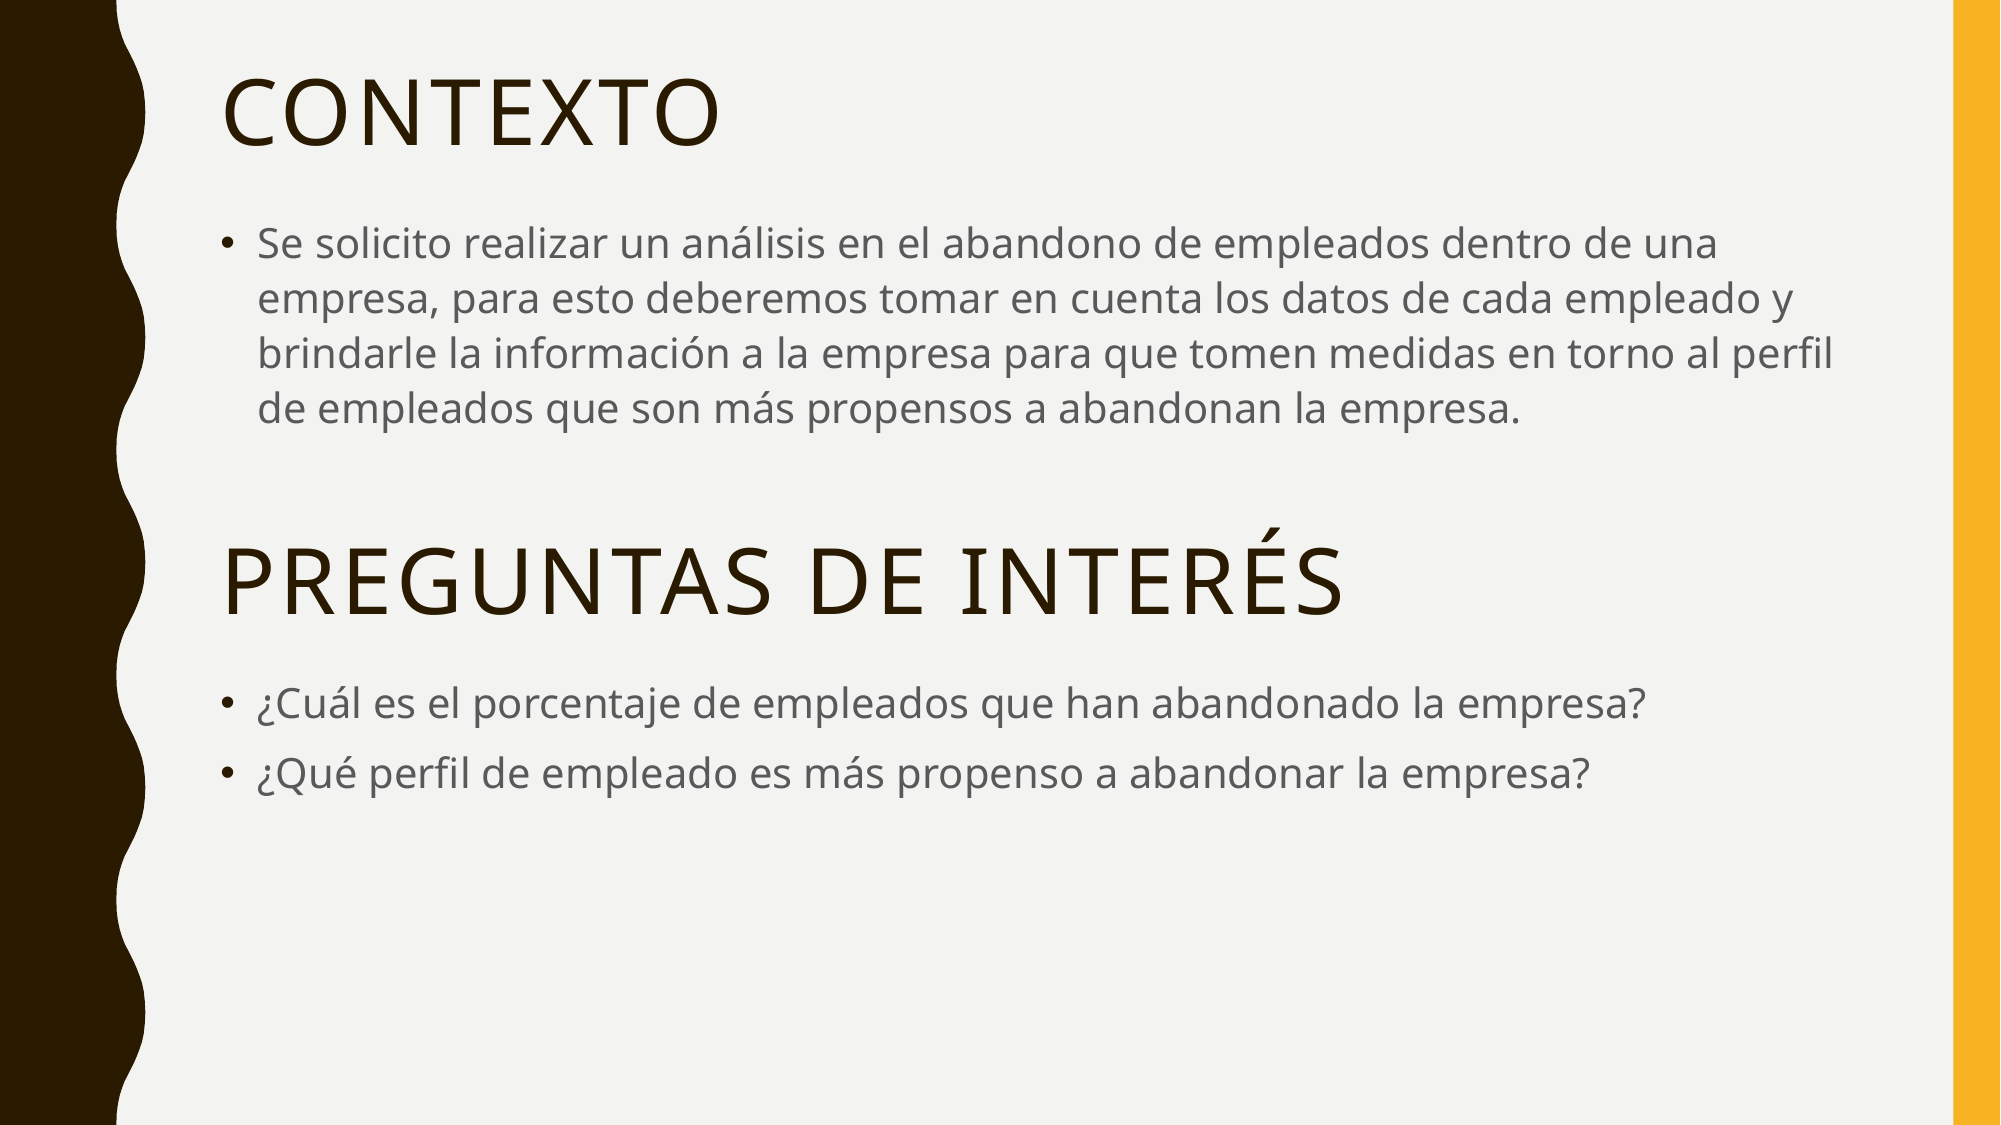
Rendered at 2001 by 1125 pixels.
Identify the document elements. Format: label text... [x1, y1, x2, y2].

title Contexto [205, 58, 1875, 181]
text_box ¿Cuál es el porcentaje de empleados que han abandonado la empresa? ¿Qué perfil de empleado es más propenso a abandonar la empresa? [205, 664, 1875, 974]
list Se solicito realizar un análisis en el abandono de empleados dentro de una empresa, para esto deberemos tomar en cuenta los datos de cada empleado y brindarle la información a la empresa para que tomen medidas en torno al perfil de empleados que son más propensos a abandonan la empresa. [205, 204, 1875, 449]
text_box Preguntas de interés [205, 527, 1875, 650]
